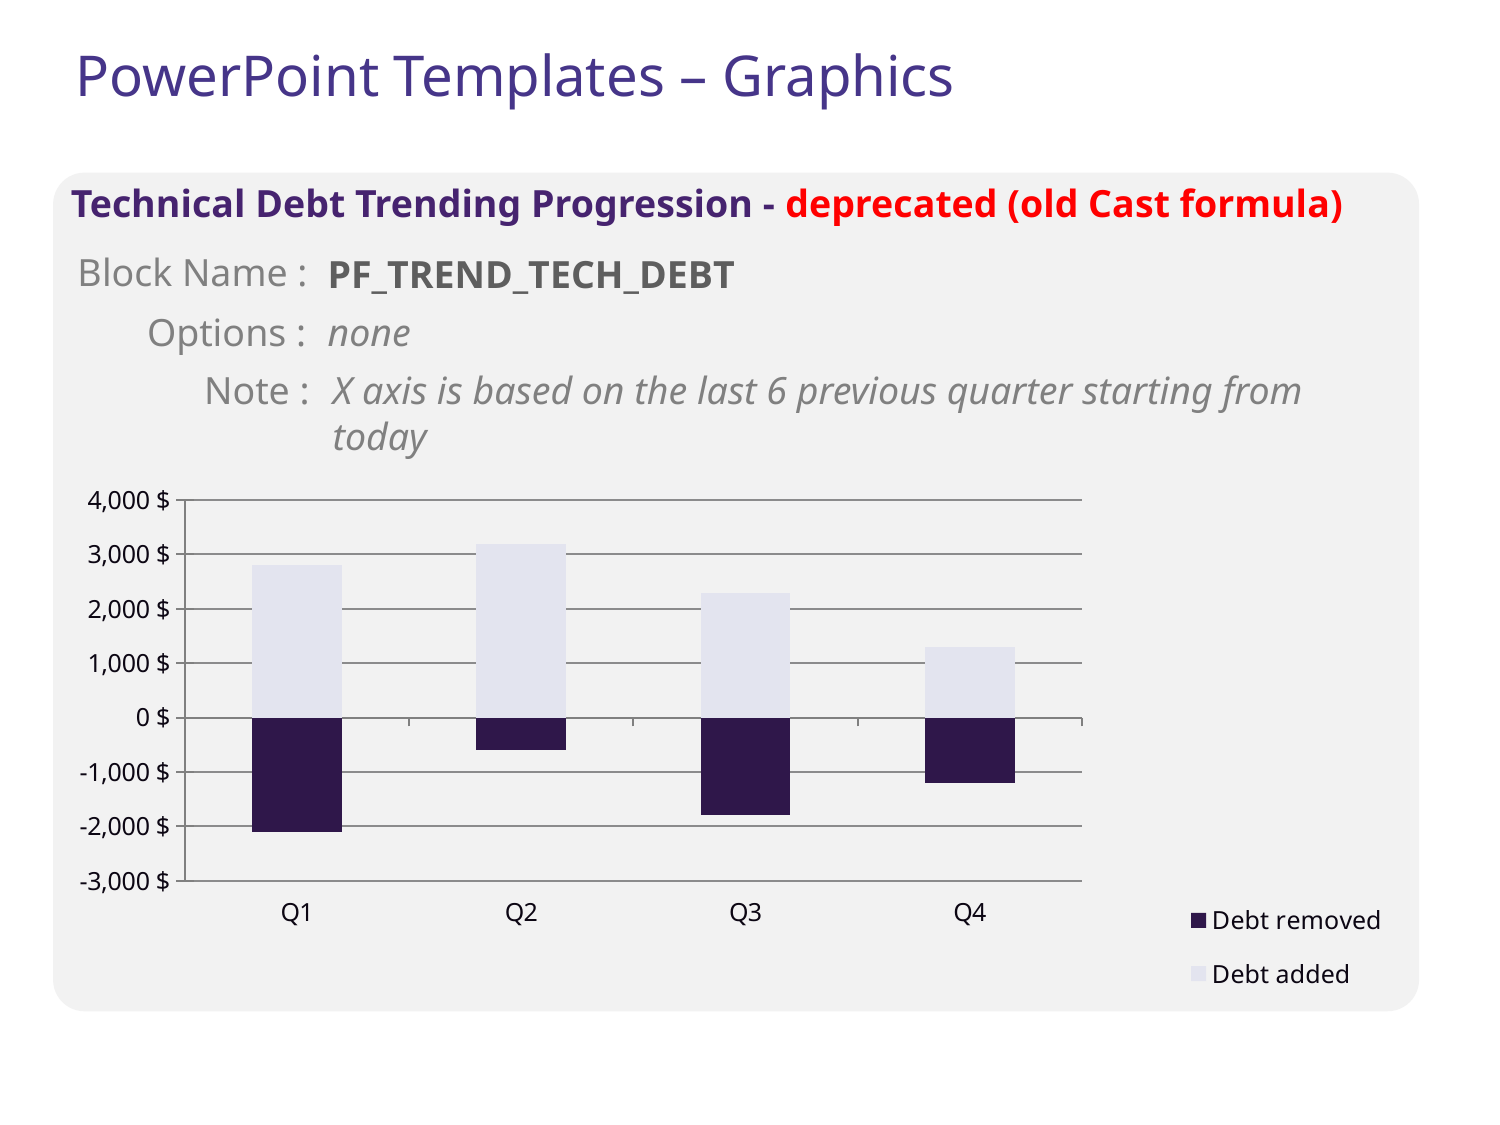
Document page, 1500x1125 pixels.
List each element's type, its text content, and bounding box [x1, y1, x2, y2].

text_box [52, 171, 1421, 994]
chart [55, 443, 1452, 1083]
text_box Note : [189, 360, 325, 420]
text_box none [322, 301, 514, 360]
text_box X axis is based on the last 6 previous quarter starting from today [318, 360, 1377, 443]
text_box PF_TREND_TECH_DEBT [323, 243, 1401, 304]
text_box Block Name : [62, 242, 323, 302]
text_box Technical Debt Trending Progression - deprecated (old Cast formula) [41, 172, 1377, 233]
title PowerPoint Templates – Graphics [60, 0, 1434, 159]
text_box Options : [132, 301, 322, 361]
